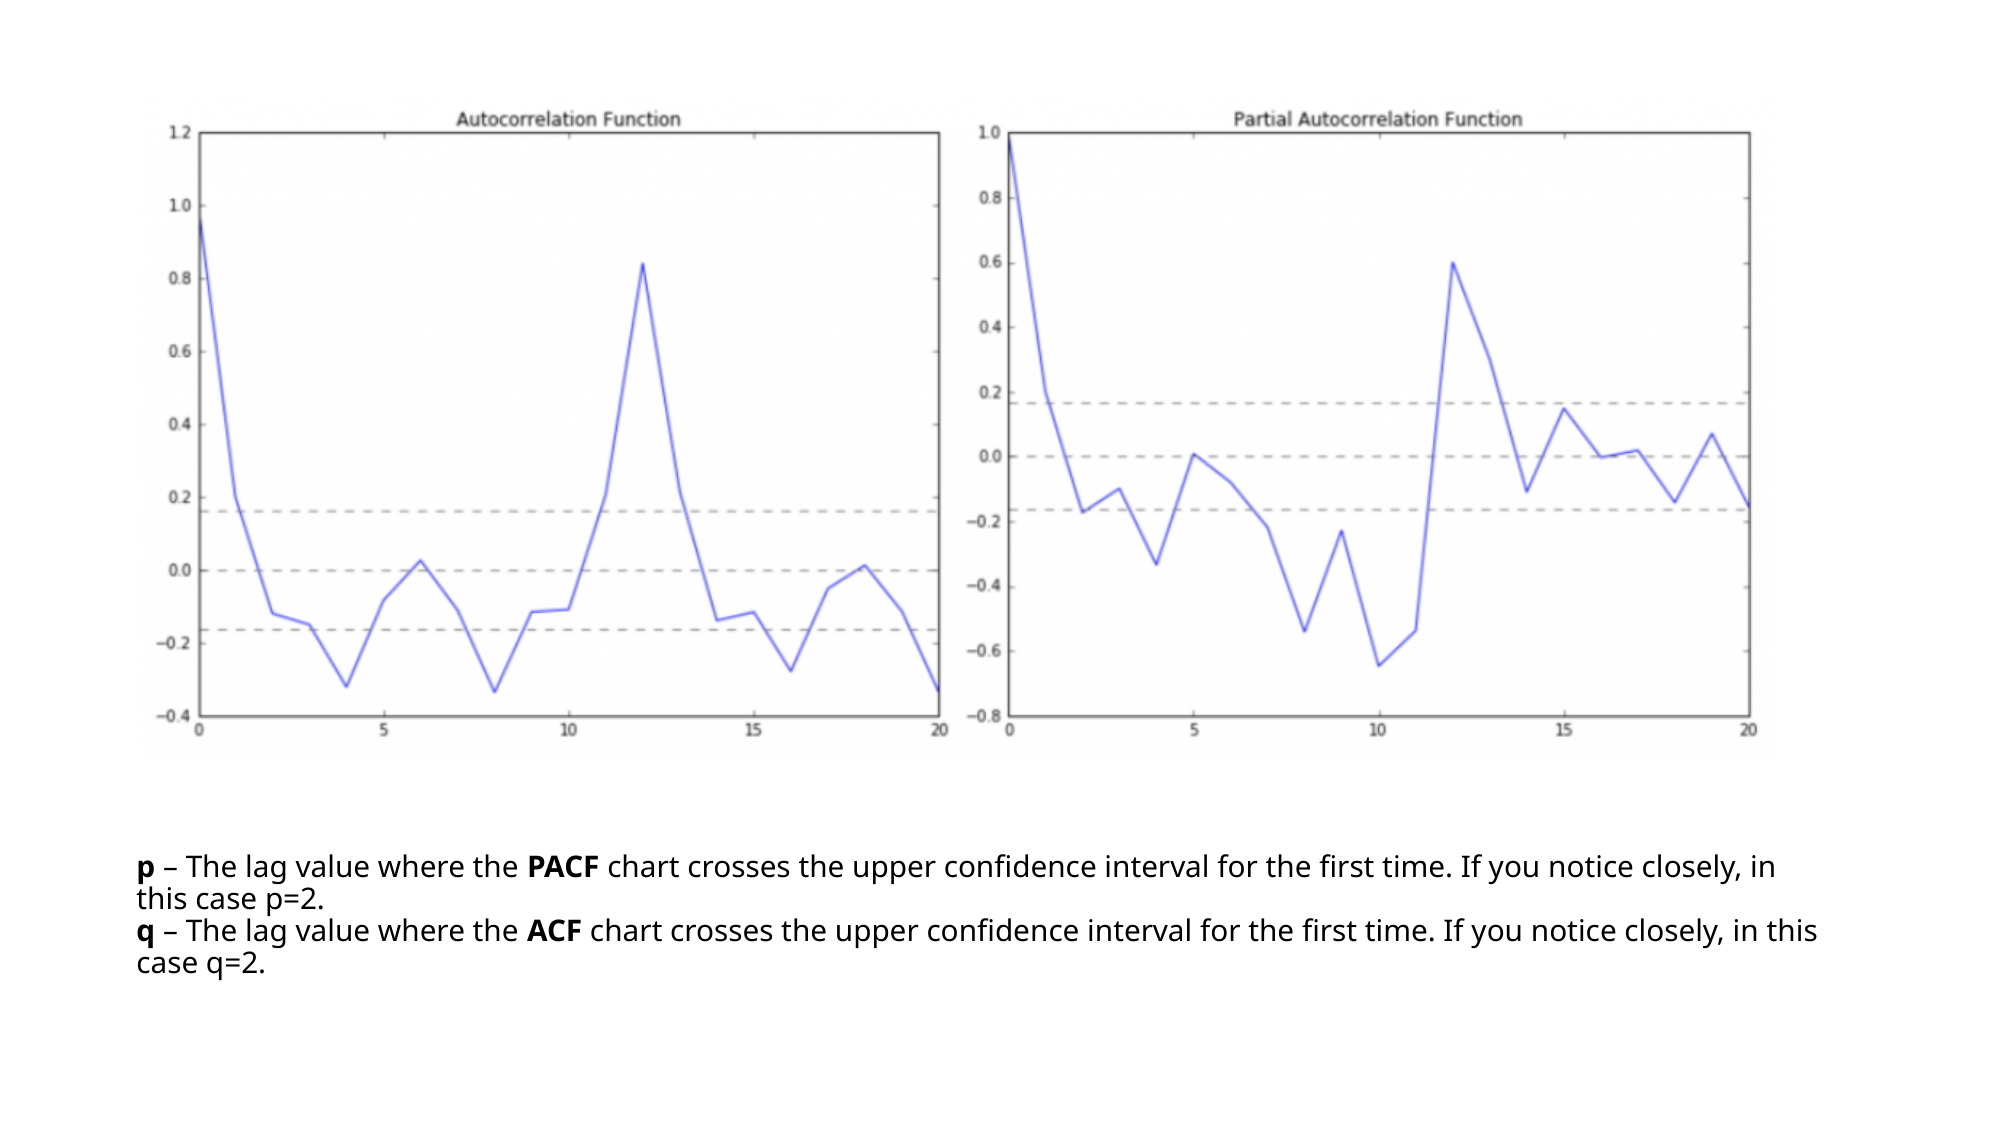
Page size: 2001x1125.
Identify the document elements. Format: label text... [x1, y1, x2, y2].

title p – The lag value where the PACF chart crosses the upper confidence interval for the first time. If you notice closely, in this case p=2. q – The lag value where the ACF chart crosses the upper confidence interval for the first time. If you notice closely, in this case q=2. [121, 843, 1847, 1061]
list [137, 64, 1831, 779]
